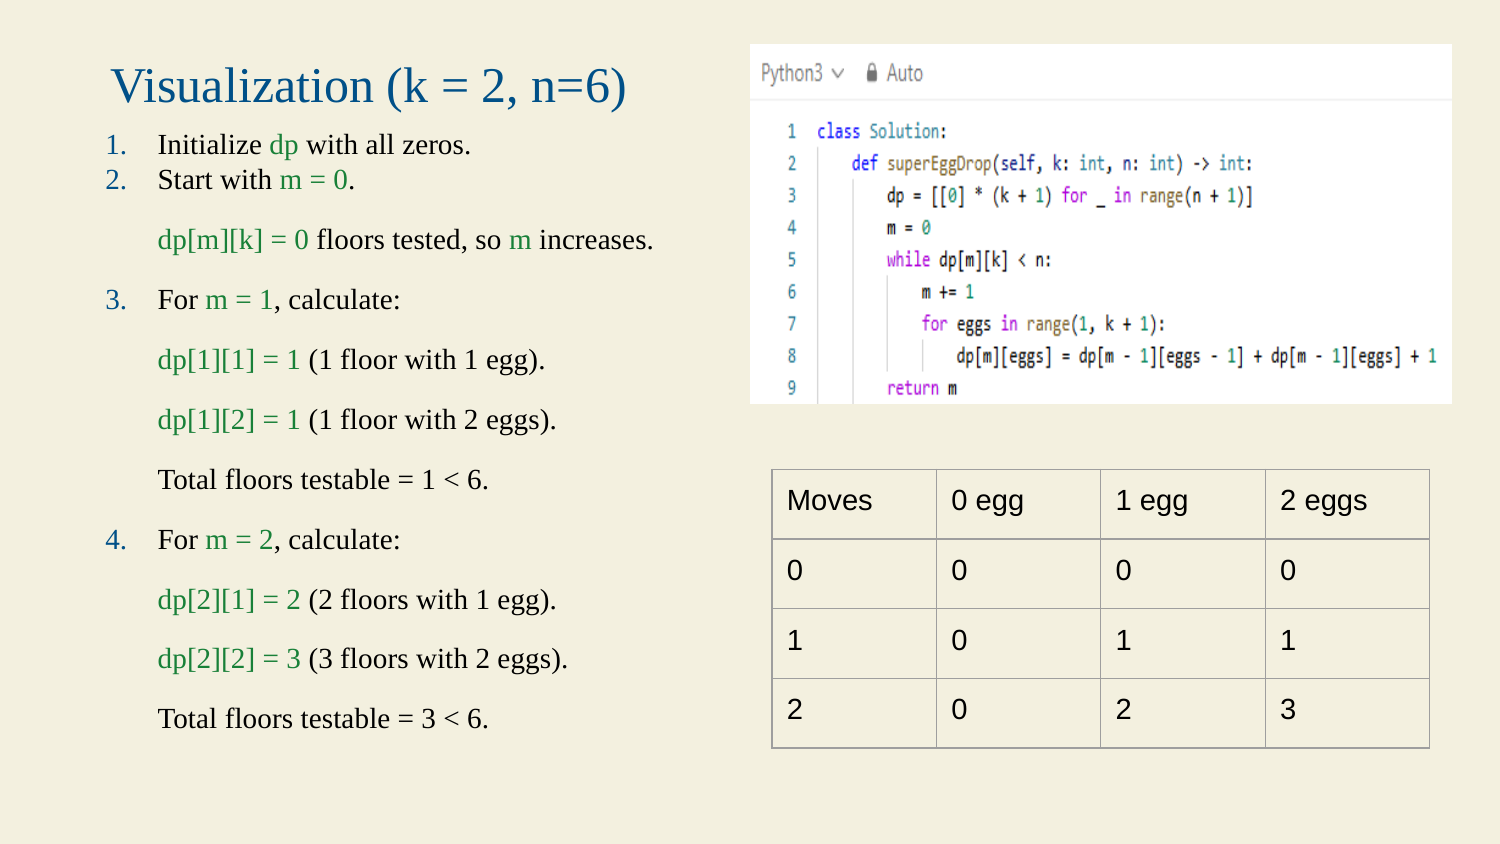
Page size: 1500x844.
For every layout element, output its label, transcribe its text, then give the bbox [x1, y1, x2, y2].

table_cell 0 [937, 609, 1100, 678]
table_cell 1 [1266, 609, 1429, 678]
table_cell 1 [773, 609, 936, 678]
table_header 0 egg [937, 470, 1100, 538]
table_cell 2 [1101, 679, 1265, 747]
table_header 2 eggs [1266, 470, 1429, 538]
list Visualization (k = 2, n=6) [95, 4, 730, 153]
subtitle Initialize dp with all zeros. Start with m = 0. dp[m][k] = 0 floors tested, so m increases. For m = 1, calculate: dp[1][1] = 1 (1 floor with 1 egg). dp[1][2] = 1 (1 floor with 2 eggs). Total floors testable = 1 < 6. For m = 2, calculate: dp[2][1] = 2 (2 floors with 1 egg). dp[2][2] = 3 (3 floors with 2 eggs). Total floors testable = 3 < 6. [67, 110, 758, 815]
table_cell 1 [1101, 609, 1265, 678]
table_header Moves [773, 470, 936, 538]
table_cell 0 [937, 540, 1100, 608]
table_cell 0 [773, 540, 936, 608]
table_cell 0 [937, 679, 1100, 747]
table_cell 3 [1266, 679, 1429, 747]
table_cell 2 [773, 679, 936, 747]
table_cell 0 [1266, 540, 1429, 608]
table_cell 0 [1101, 540, 1265, 608]
picture [749, 43, 1452, 404]
table_header 1 egg [1101, 470, 1265, 538]
